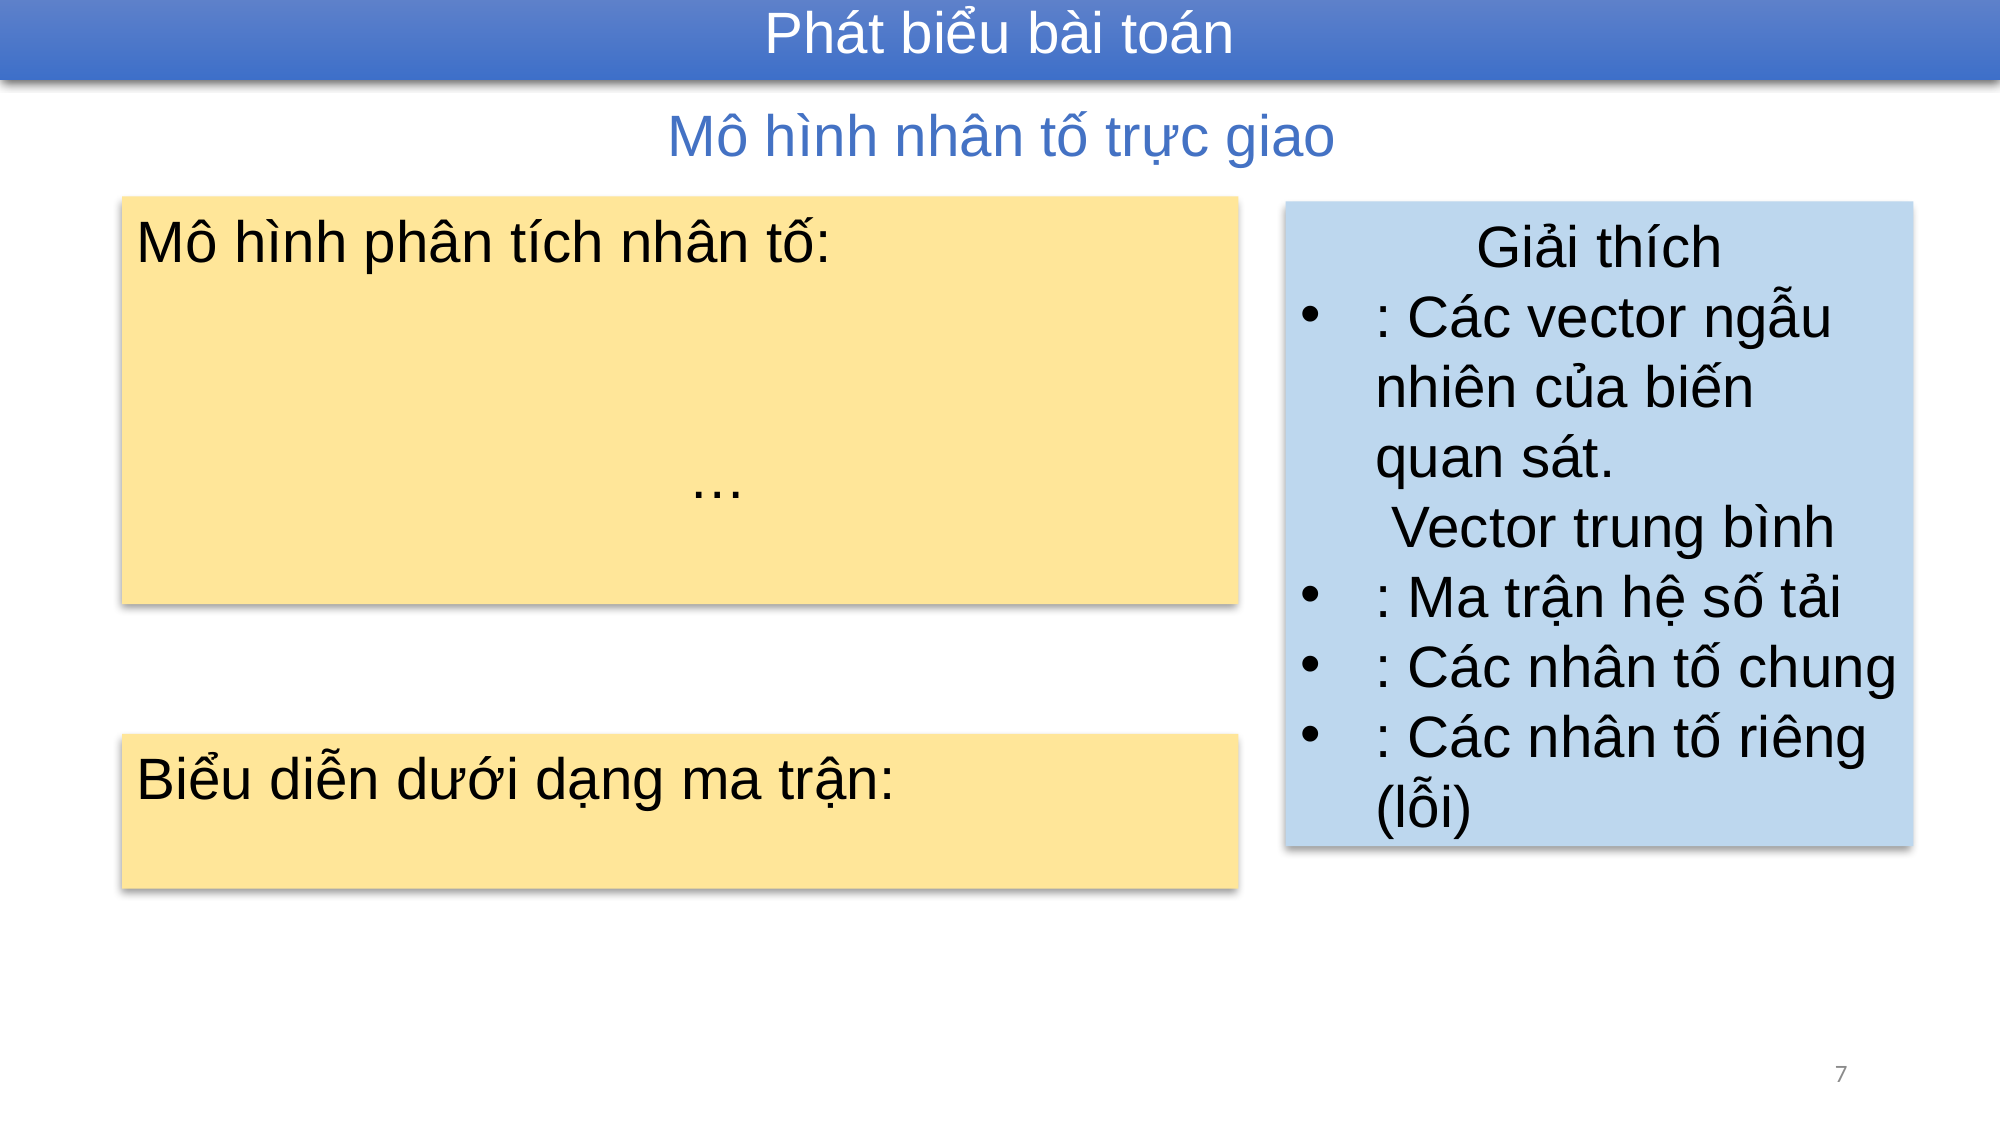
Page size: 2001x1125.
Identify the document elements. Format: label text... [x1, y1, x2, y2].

text_box Mô hình nhân tố trực giao [653, 93, 1355, 176]
slide_number 7 [1412, 1042, 1863, 1103]
text_box Phát biểu bài toán [0, 0, 2000, 80]
